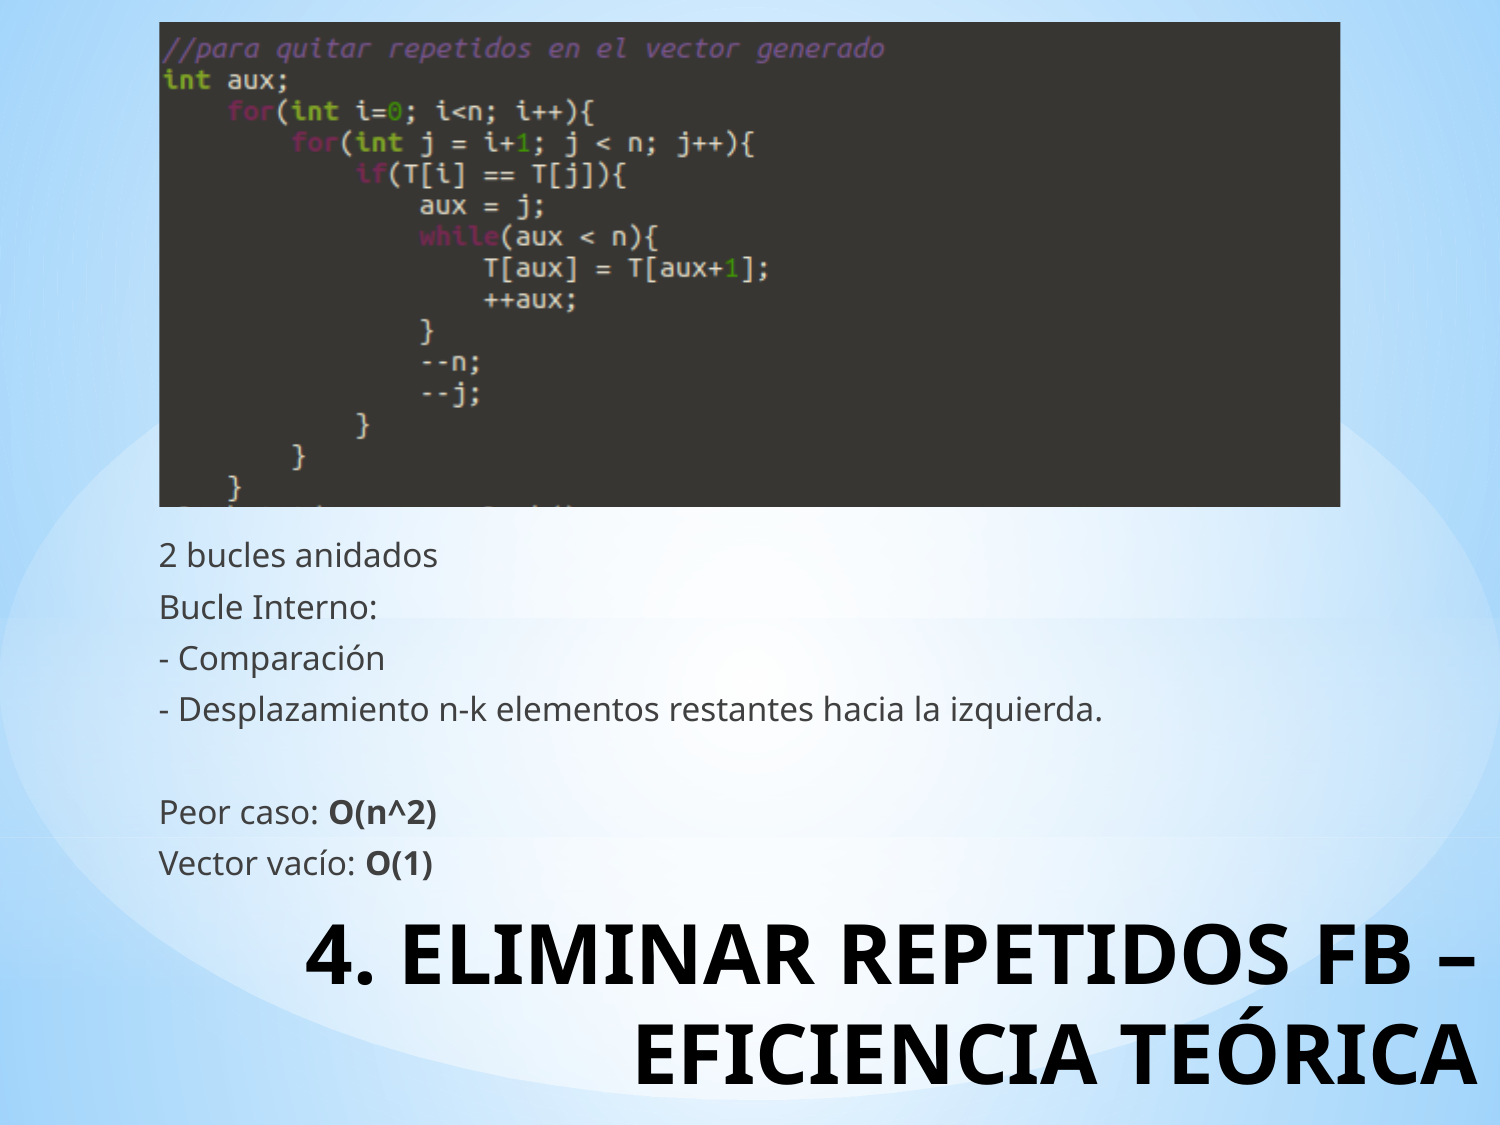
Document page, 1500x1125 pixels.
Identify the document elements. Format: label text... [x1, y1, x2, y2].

title 4. ELIMINAR REPETIDOS FB – EFICIENCIA TEÓRICA [218, 893, 1495, 1081]
picture [159, 21, 1341, 507]
list 2 bucles anidados Bucle Interno: - Comparación - Desplazamiento n-k elementos restantes hacia la izquierda. Peor caso: O(n^2) Vector vacío: O(1) [136, 527, 1411, 894]
